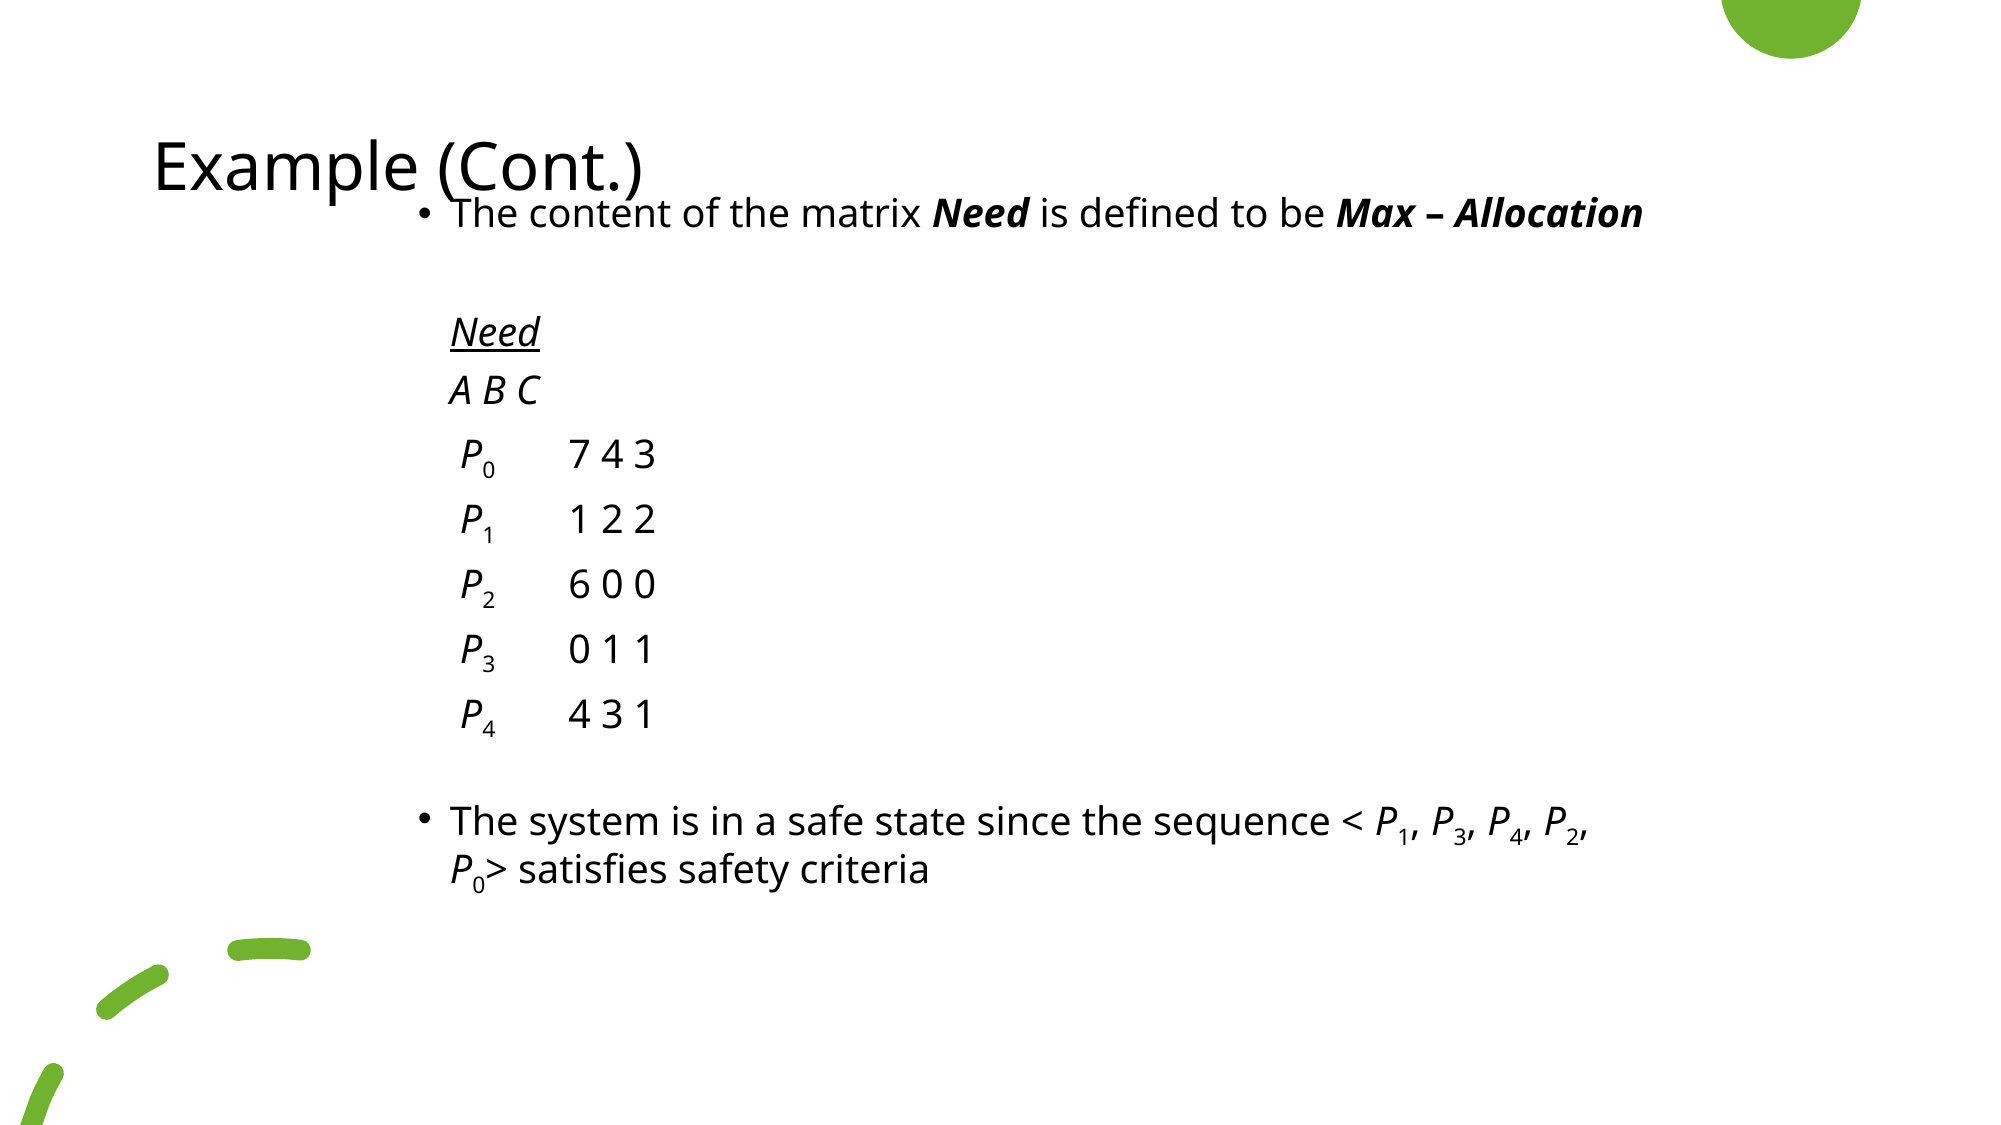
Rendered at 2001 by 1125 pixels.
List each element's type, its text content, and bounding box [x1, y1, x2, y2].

title Example (Cont.) [137, 59, 1863, 278]
list The content of the matrix Need is defined to be Max – Allocation Need A B C P0 7 4 3 P1 1 2 2 P2 6 0 0 P3 0 1 1 P4 4 3 1 The system is in a safe state since the sequence < P1, P3, P4, P2, P0> satisfies safety criteria [402, 186, 1671, 948]
